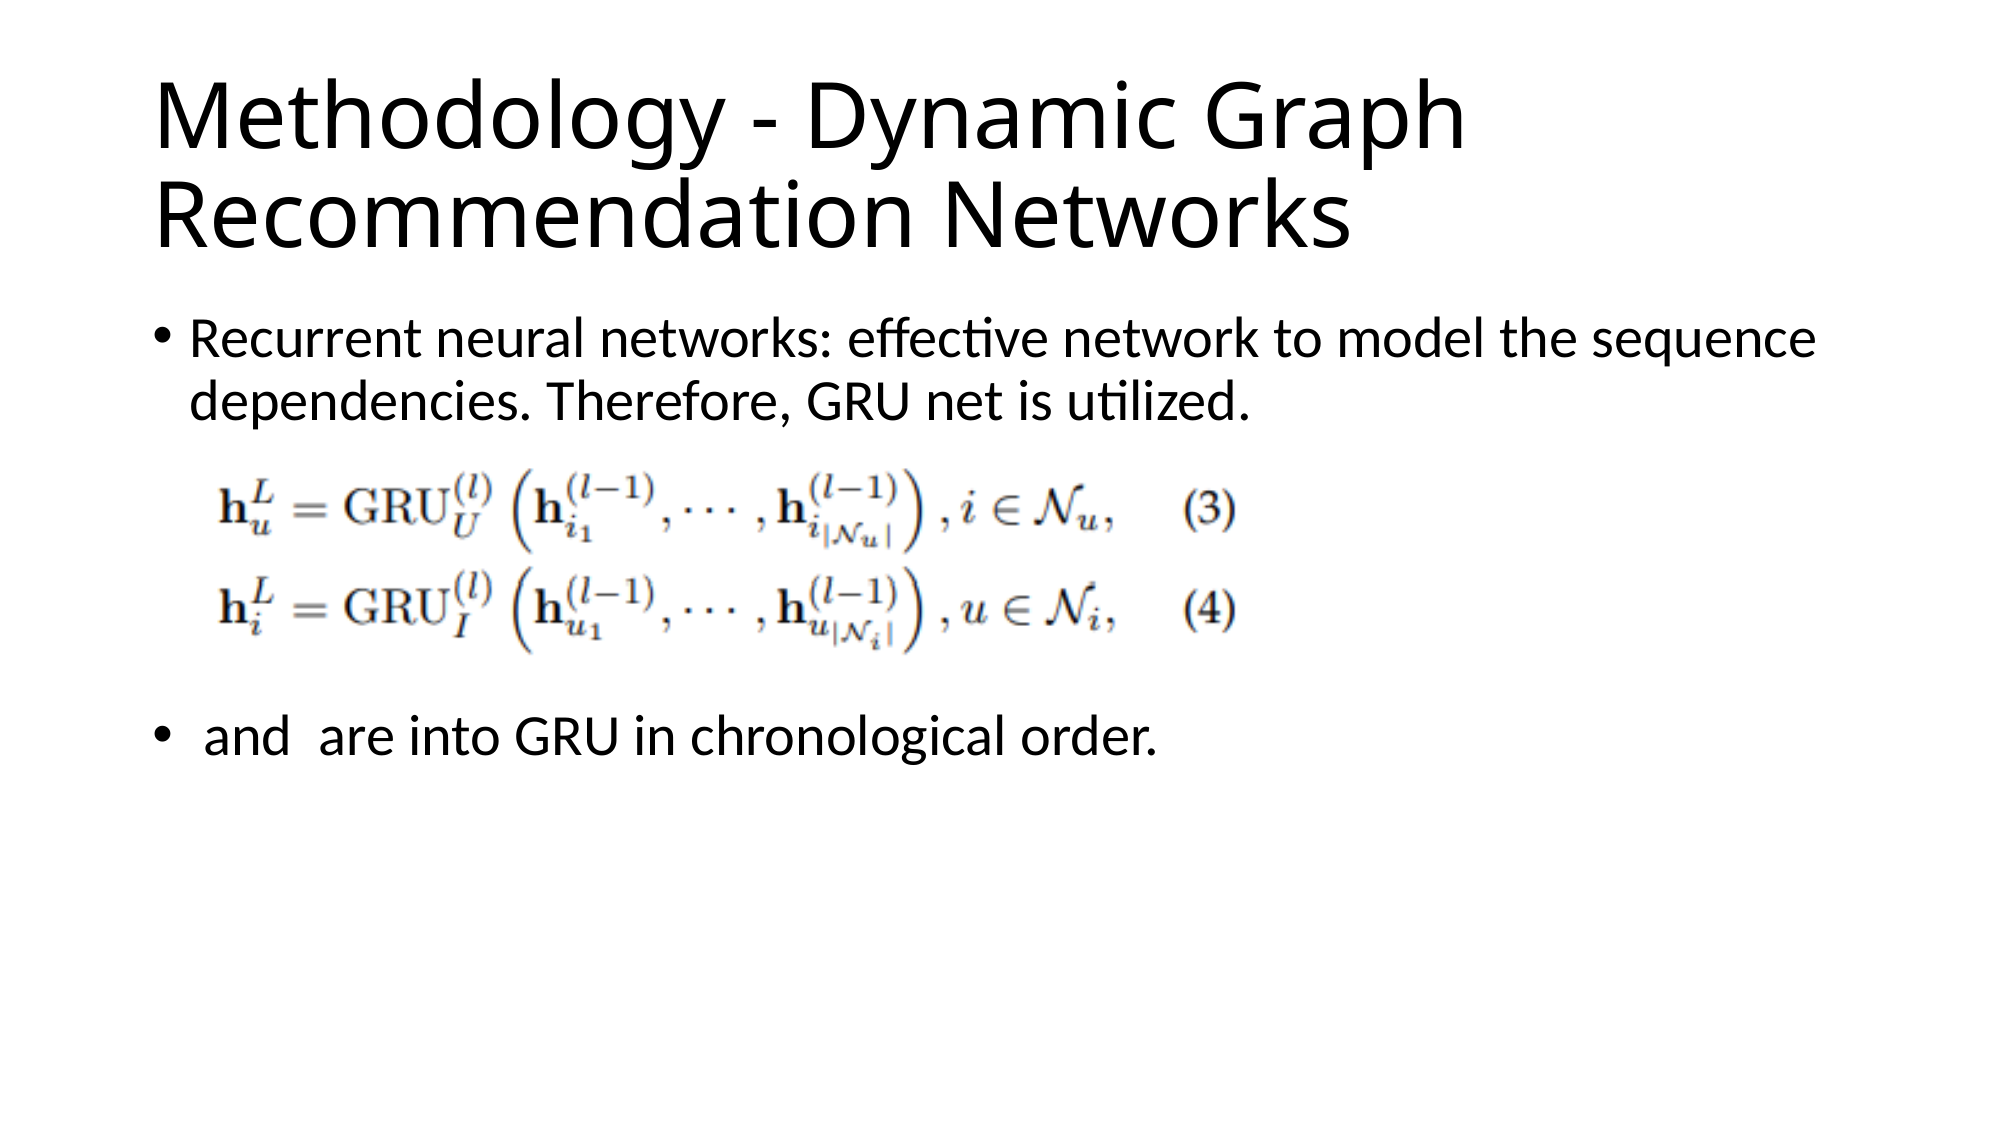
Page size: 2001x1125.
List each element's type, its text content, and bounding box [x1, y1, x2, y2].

title Methodology - Dynamic Graph Recommendation Networks [137, 59, 1863, 278]
picture [172, 445, 1294, 670]
